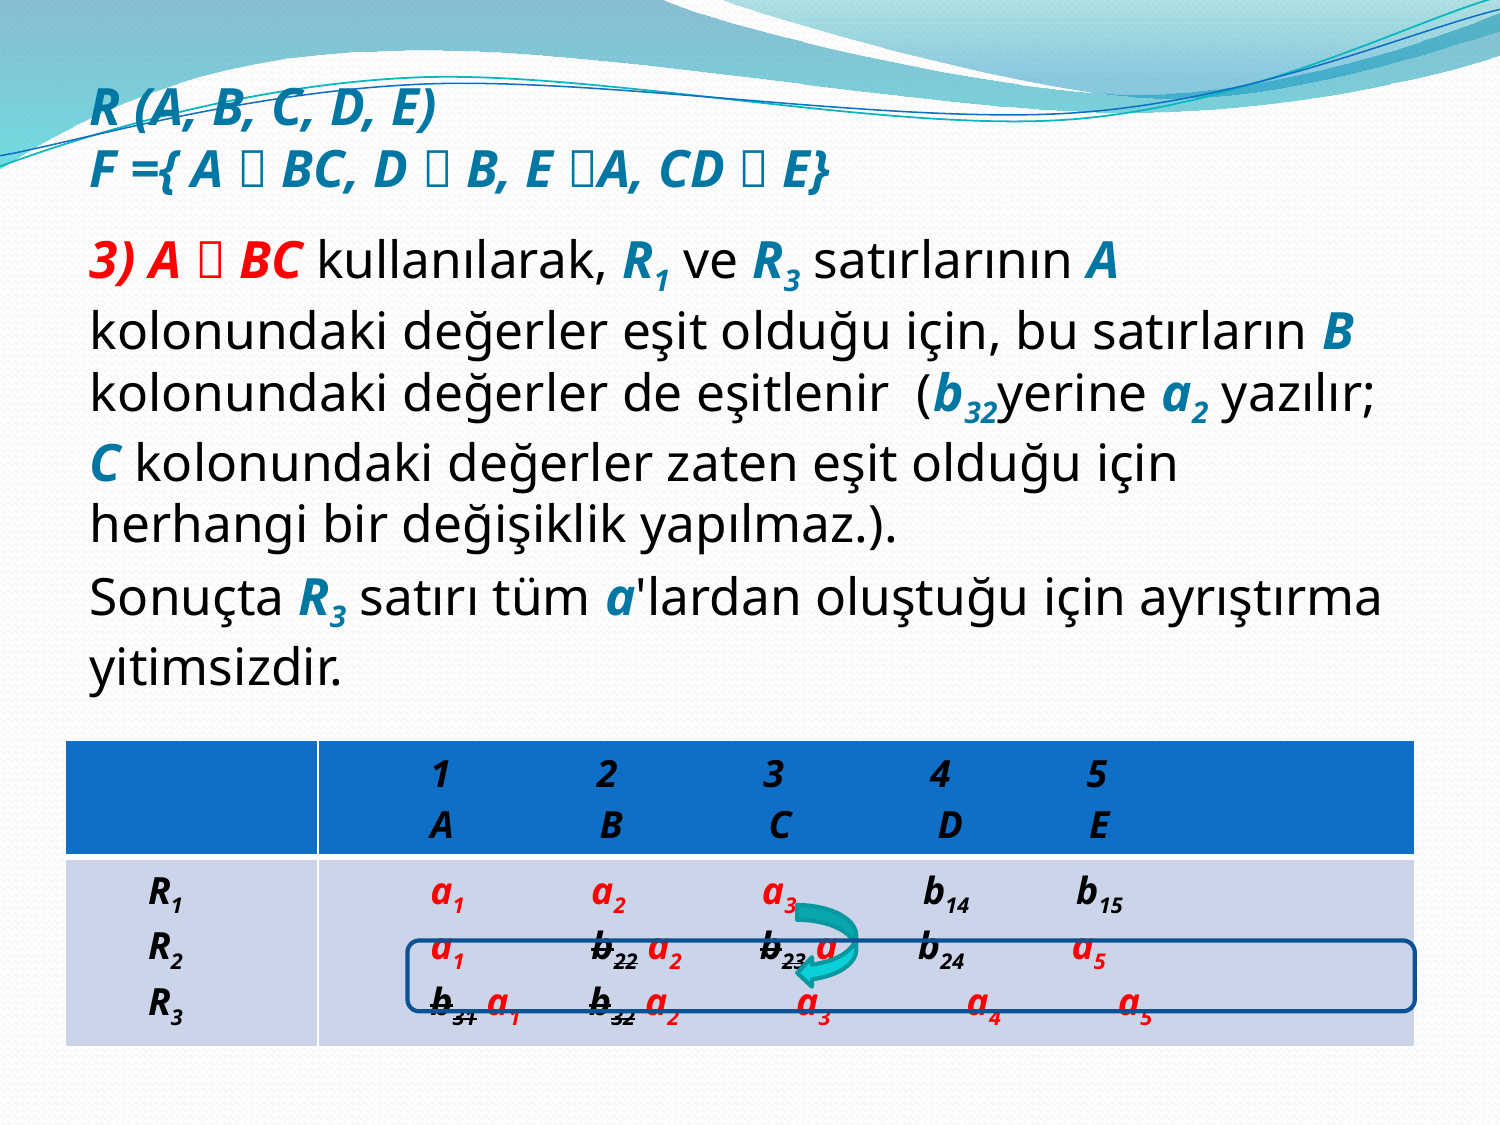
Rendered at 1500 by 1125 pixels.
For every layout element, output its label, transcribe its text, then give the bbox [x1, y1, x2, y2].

text_box [795, 902, 859, 938]
table_cell R1 R2 R3 [66, 860, 317, 1046]
text_box [405, 938, 1417, 1014]
table_header 1 2 3 4 5 A B C D E [319, 741, 1414, 854]
table_cell a1 a2 a3 b14 b15 a1 b22 a2 b23 a3 b24 a5 b31 a1 b32 a2 a3 a4 a5 [319, 860, 1414, 1046]
list R (A, B, C, D, E) F ={ A  BC, D  B, E A, CD  E} 3) A  BC kullanılarak, R1 ve R3 satırlarının A kolonundaki değerler eşit olduğu için, bu satırların B kolonundaki değerler de eşitlenir (b32yerine a2 yazılır; C kolonundaki değerler zaten eşit olduğu için herhangi bir değişiklik yapılmaz.). Sonuçta R3 satırı tüm a'lardan oluştuğu için ayrıştırma yitimsizdir. [75, 66, 1425, 705]
table_header [66, 741, 317, 854]
